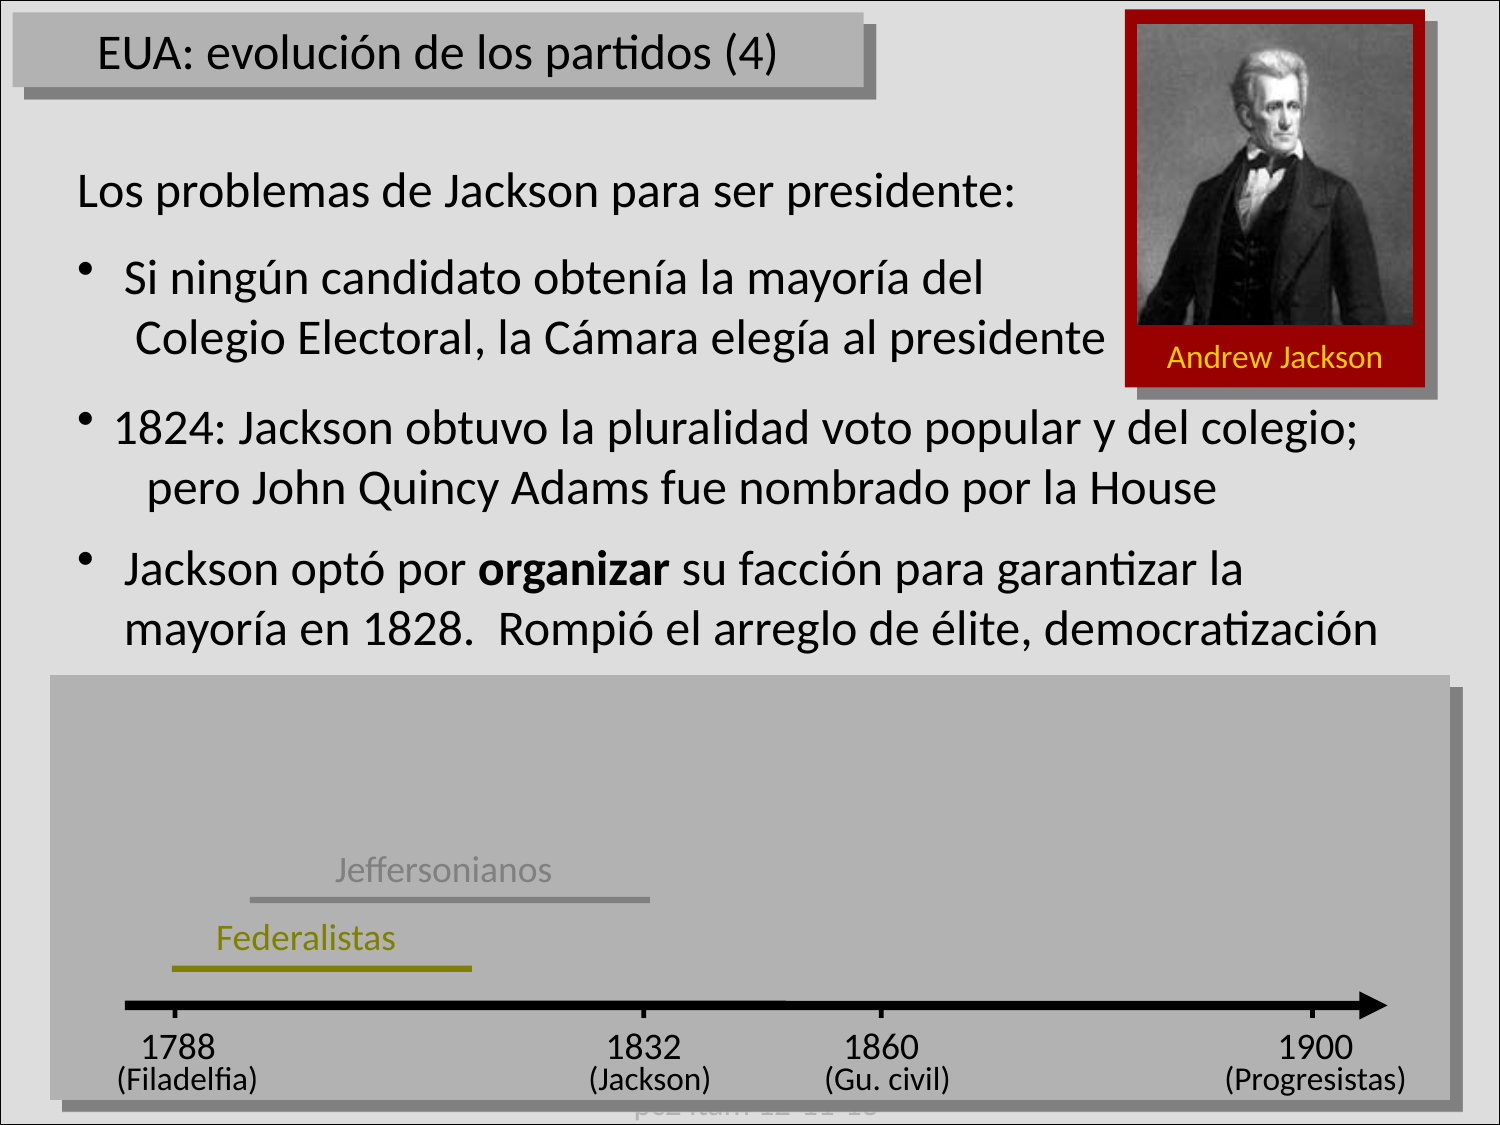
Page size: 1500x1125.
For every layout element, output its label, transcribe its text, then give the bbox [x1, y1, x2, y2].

text_box (Gu. civil) [762, 1084, 1013, 1105]
text_box Los problemas de Jackson para ser presidente: [62, 149, 1119, 225]
text_box Jeffersonianos [299, 837, 588, 898]
text_box [50, 675, 1450, 1100]
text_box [109, 1005, 1388, 1076]
text_box (Jackson) [525, 1084, 762, 1105]
text_box EUA: evolución de los partidos (4) [12, 12, 864, 88]
text_box 1824: Jackson obtuvo la pluralidad voto popular y del colegio; pero John Quincy Adams fue nombrado por la House [62, 387, 1400, 523]
text_box Federalistas [162, 905, 450, 966]
text_box Si ningún candidato obtenía la mayoría del Colegio Electoral, la Cámara elegía al presidente [62, 237, 1119, 373]
text_box Jackson optó por organizar su facción para garantizar la mayoría en 1828. Rompió el arreglo de élite, democratización [62, 527, 1400, 663]
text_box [1124, 9, 1426, 388]
text_box (Progresistas) [1190, 1049, 1441, 1105]
text_box (Filadelfia) [62, 1049, 313, 1105]
